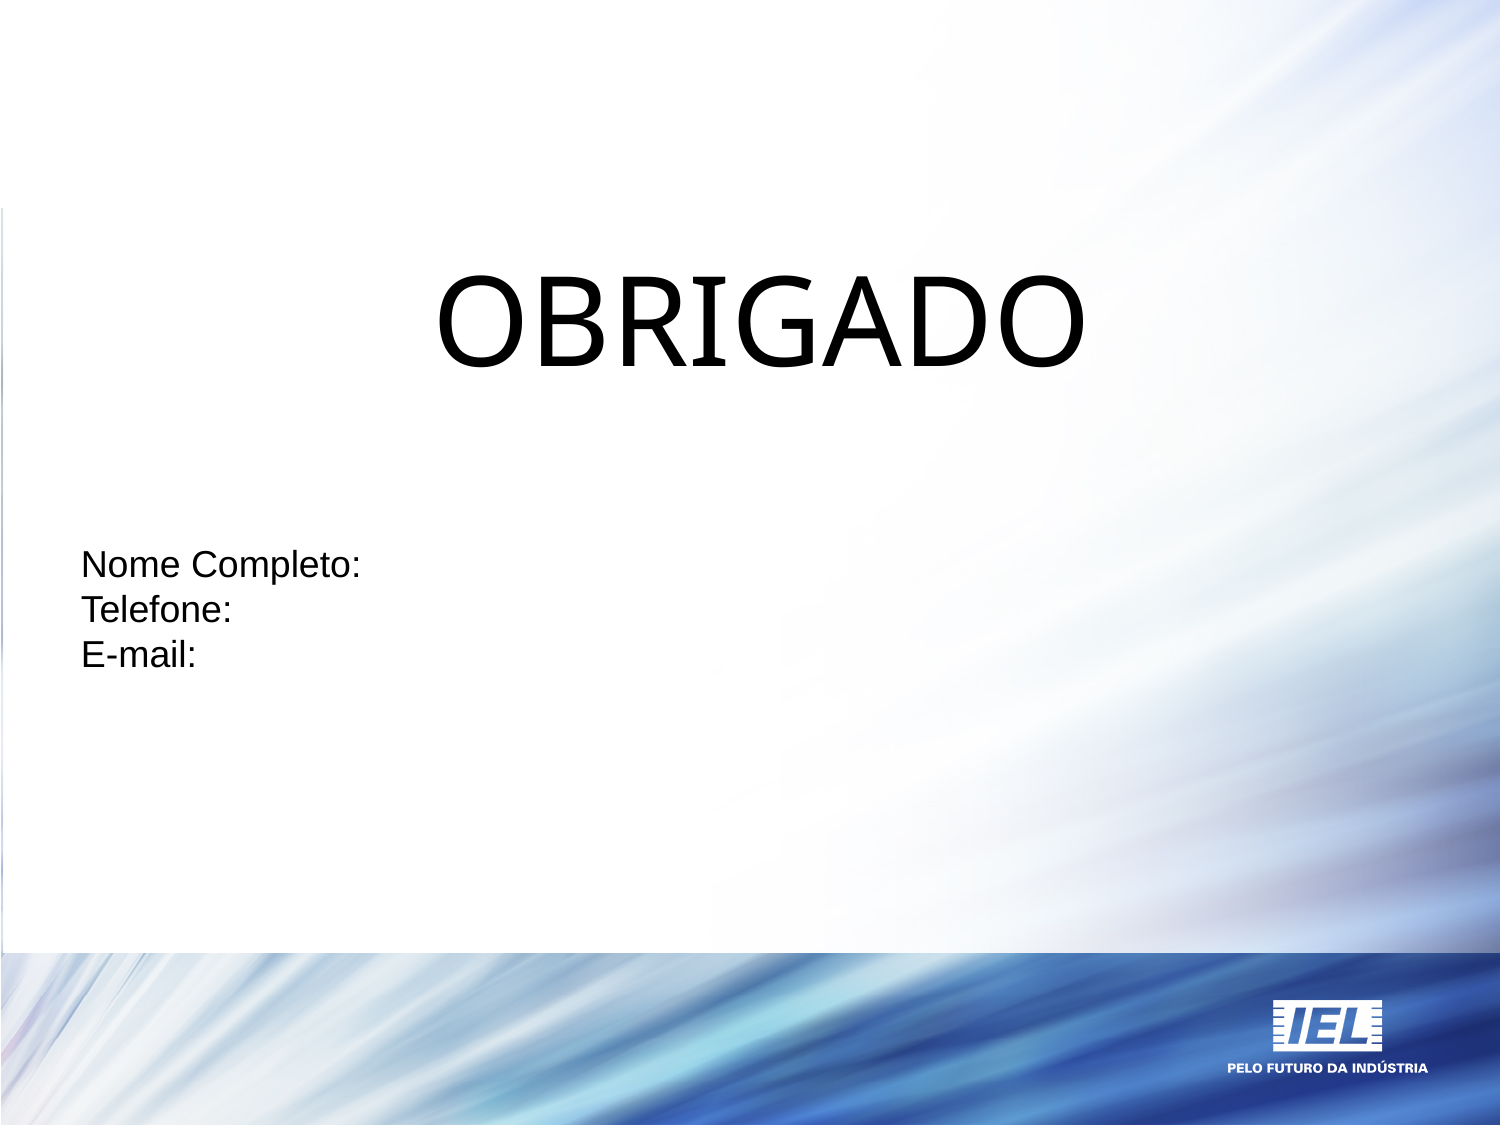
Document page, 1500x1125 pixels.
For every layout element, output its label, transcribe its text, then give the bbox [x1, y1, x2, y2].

text_box OBRIGADO [352, 233, 1171, 399]
picture [0, 0, 1500, 1125]
text_box Nome Completo: Telefone: E-mail: [66, 532, 838, 682]
